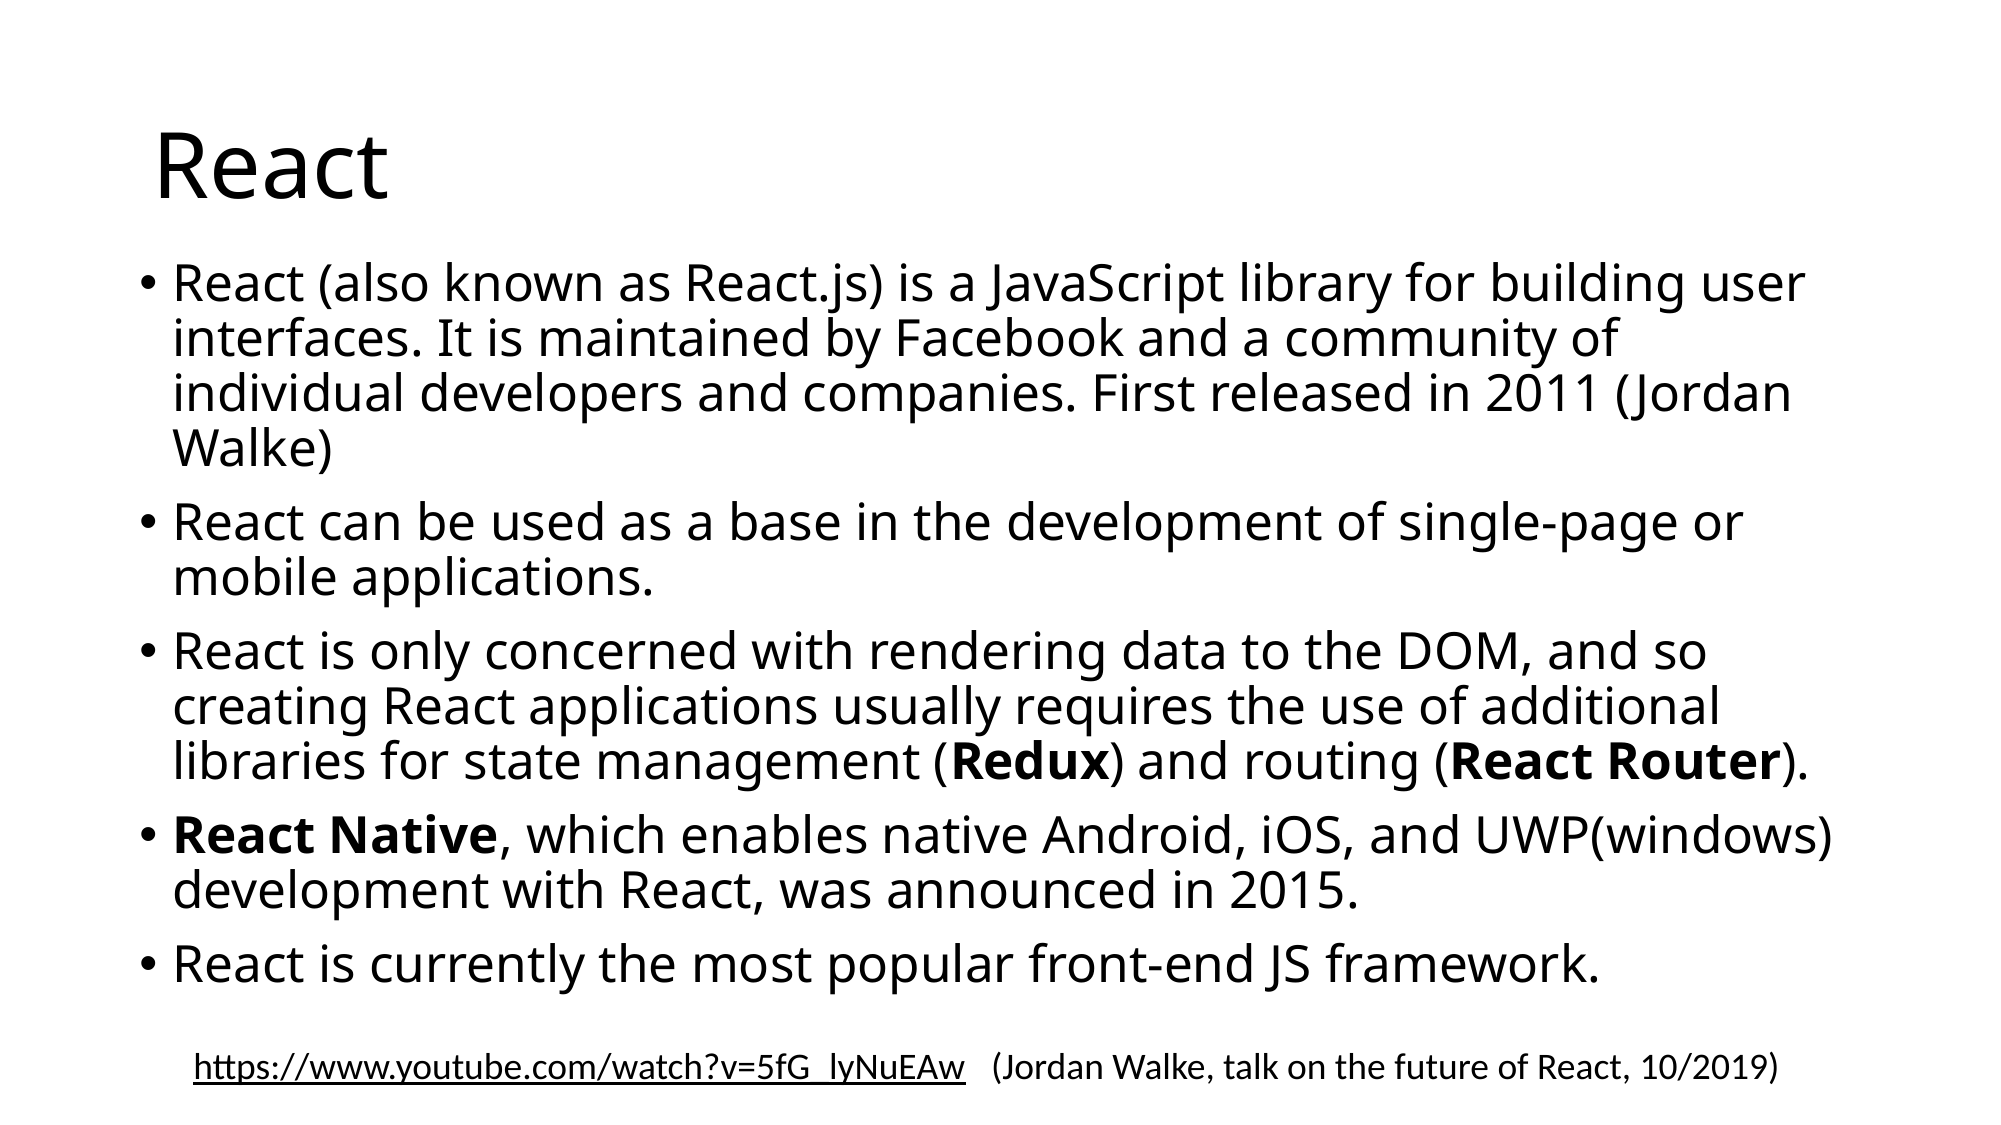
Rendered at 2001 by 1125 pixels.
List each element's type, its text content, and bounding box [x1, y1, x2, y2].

title React [137, 59, 1863, 278]
text_box https://www.youtube.com/watch?v=5fG_lyNuEAw (Jordan Walke, talk on the future of React, 10/2019) [178, 1034, 1796, 1095]
list React (also known as React.js) is a JavaScript library for building user interfaces. It is maintained by Facebook and a community of individual developers and companies. First released in 2011 (Jordan Walke) React can be used as a base in the development of single-page or mobile applications. React is only concerned with rendering data to the DOM, and so creating React applications usually requires the use of additional libraries for state management (Redux) and routing (React Router). React Native, which enables native Android, iOS, and UWP(windows) development with React, was announced in 2015. React is currently the most popular front-end JS framework. [124, 249, 1850, 1015]
